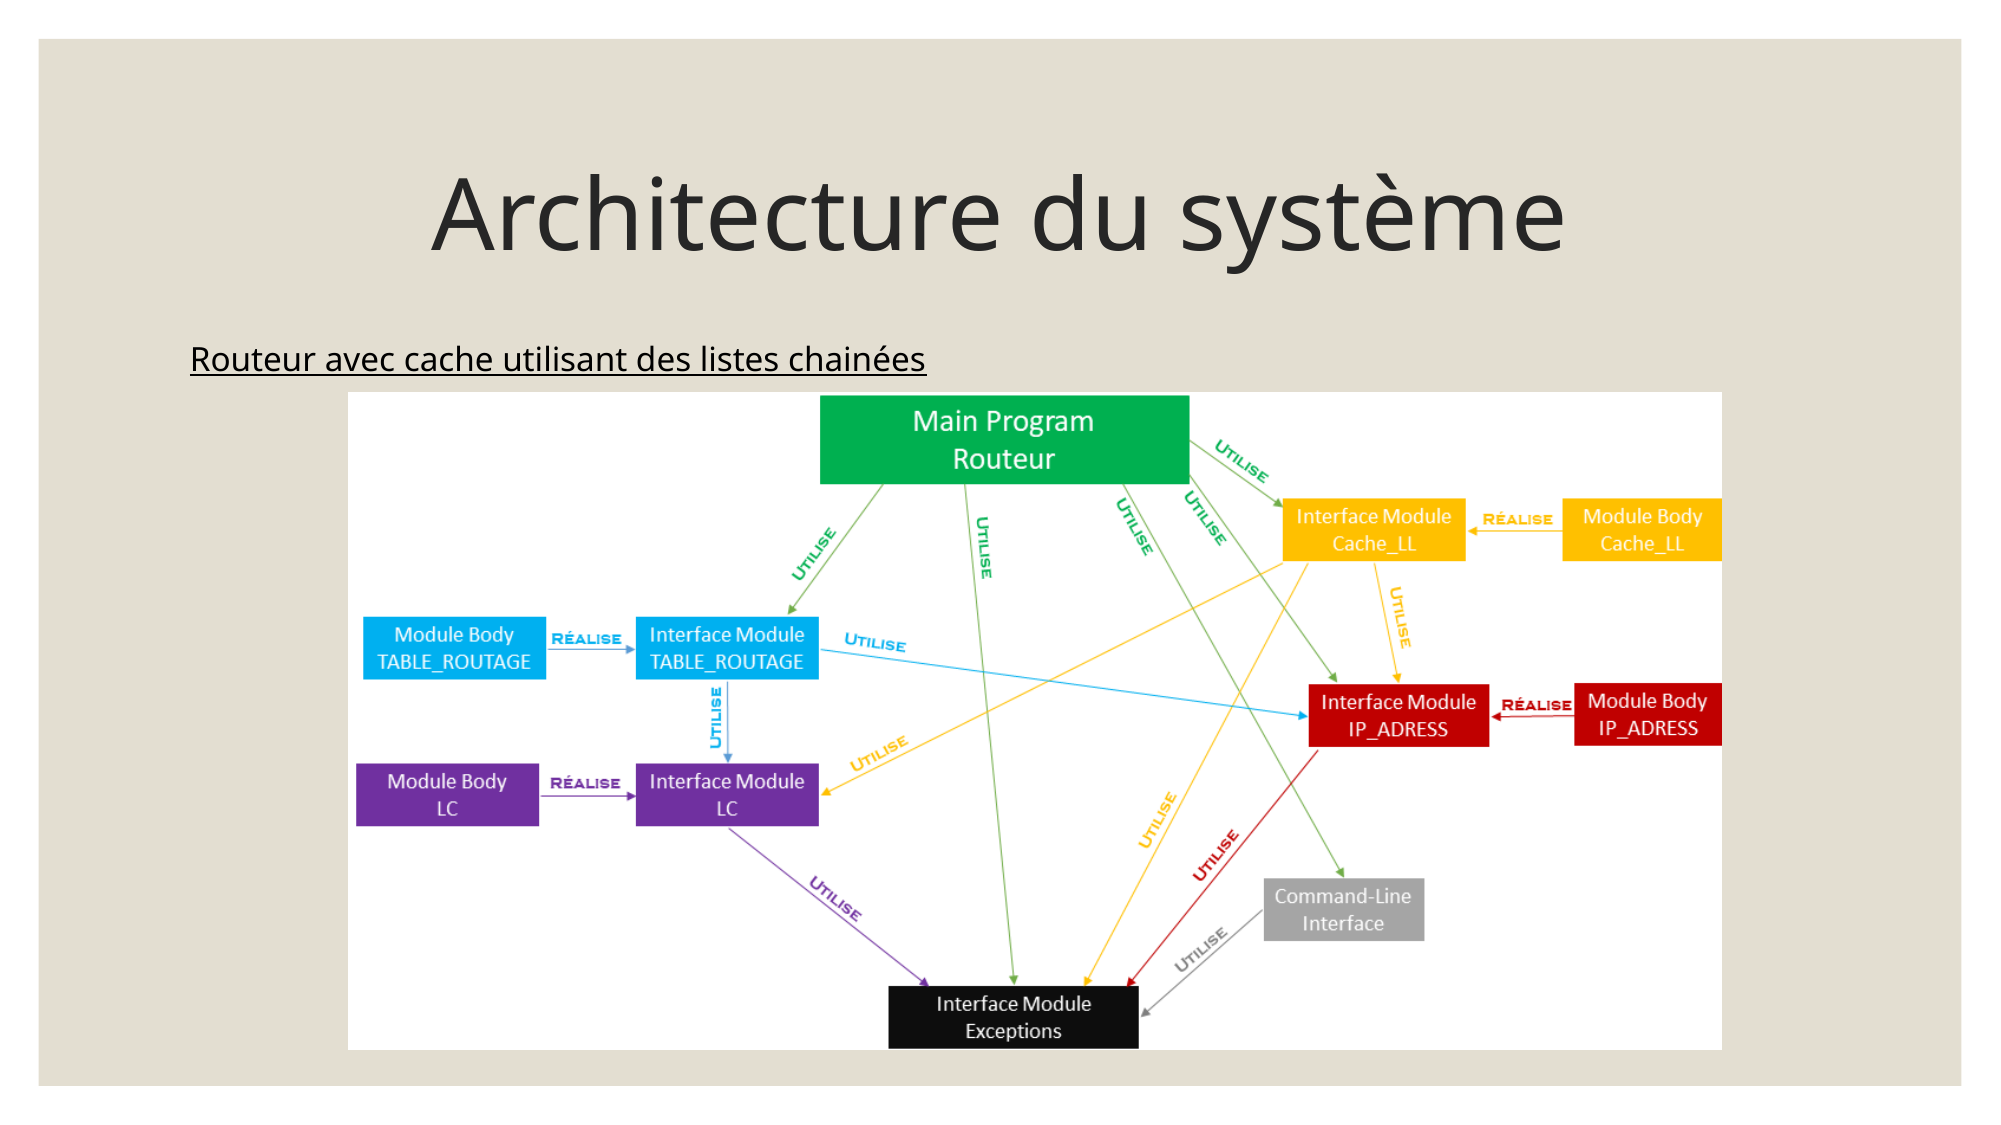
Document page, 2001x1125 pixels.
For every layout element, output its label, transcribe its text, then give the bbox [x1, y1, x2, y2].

list Routeur avec cache utilisant des listes chainées [174, 330, 980, 393]
picture [348, 392, 1722, 1050]
title Architecture du système [174, 105, 1825, 331]
